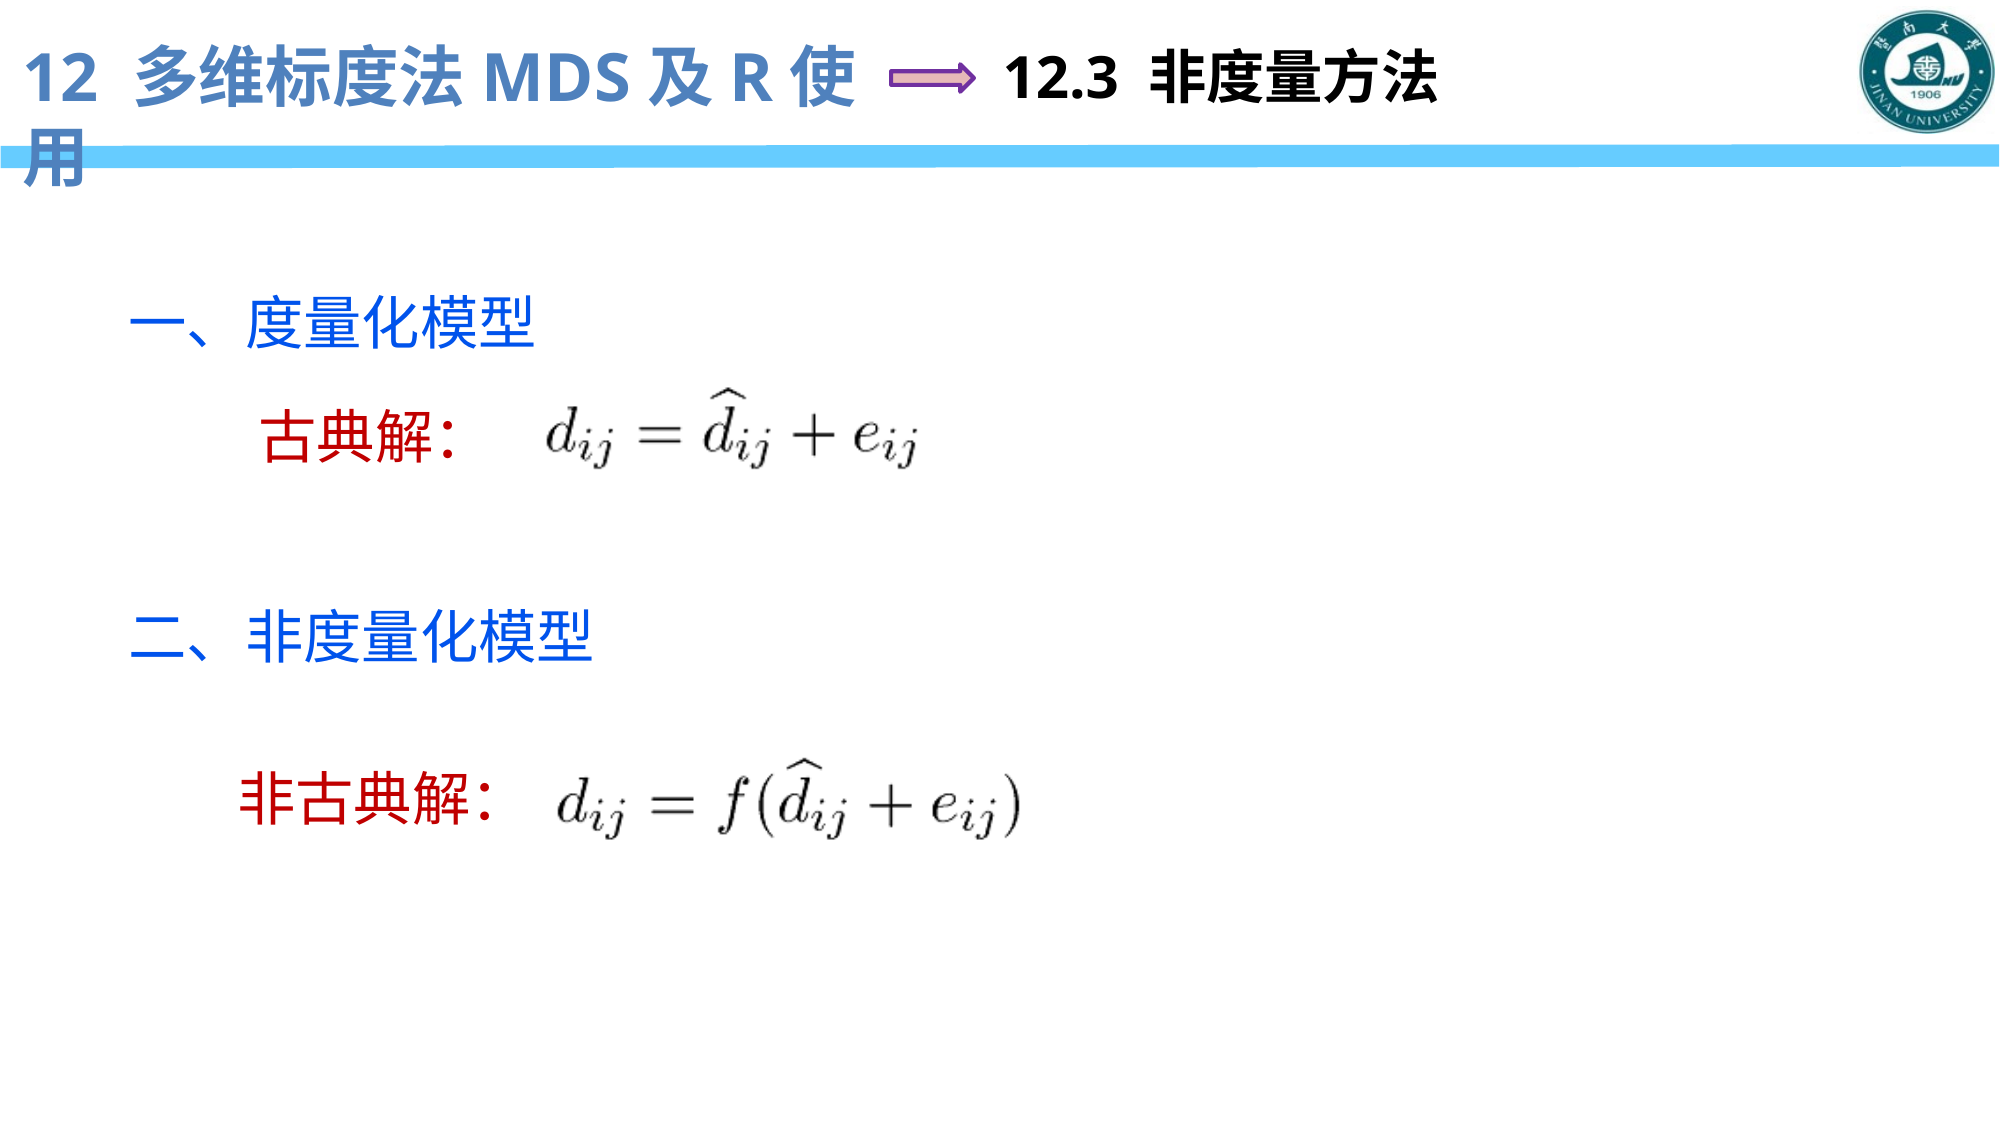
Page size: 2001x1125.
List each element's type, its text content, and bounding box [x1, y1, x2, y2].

picture [523, 370, 936, 490]
text_box 12.3 非度量方法 [987, 33, 1699, 118]
picture [1856, 6, 1996, 134]
picture [539, 739, 1044, 870]
text_box 一、度量化模型 二、非度量化模型 [114, 243, 1508, 888]
text_box 非古典解： [222, 754, 490, 840]
text_box [922, 62, 976, 94]
text_box 12 多维标度法MDS及R使用 [7, 27, 922, 203]
text_box 古典解： [243, 392, 469, 478]
